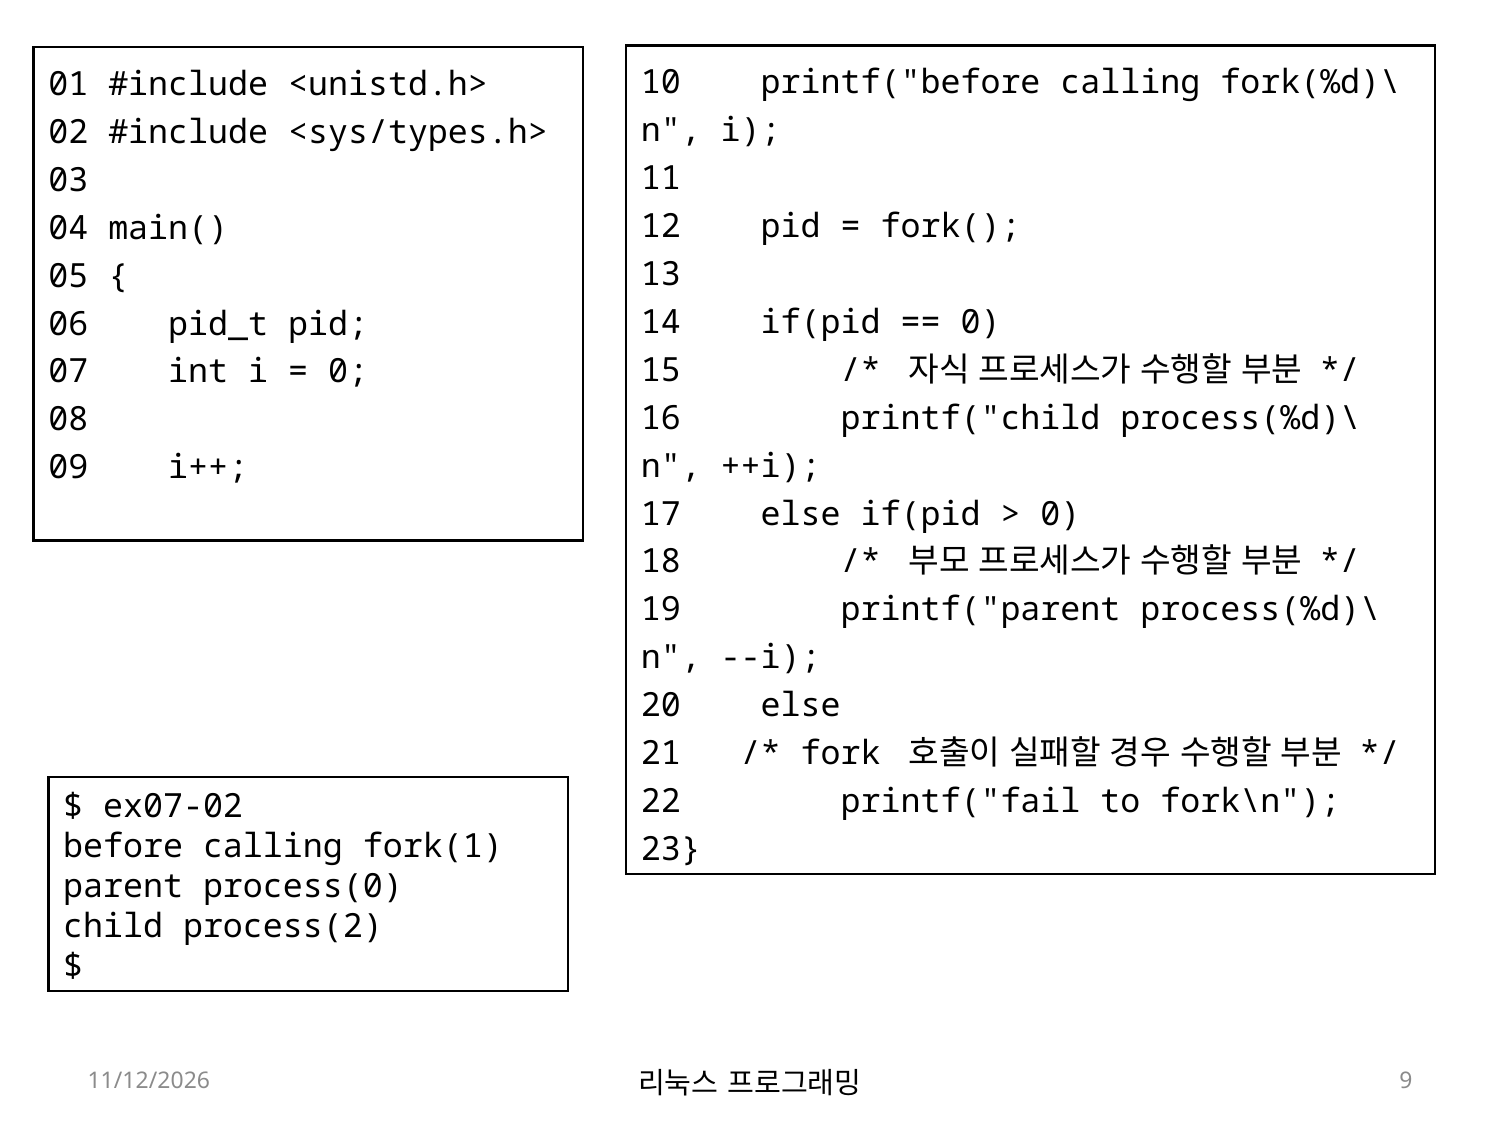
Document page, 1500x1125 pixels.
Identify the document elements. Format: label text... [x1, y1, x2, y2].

slide_number 9 [1090, 1060, 1428, 1103]
text_box 10 printf("before calling fork(%d)\n", i); 11 12 pid = fork(); 13 14 if(pid == 0) 15 /* 자식 프로세스가 수행할 부분 */ 16 printf("child process(%d)\n", ++i); 17 else if(pid > 0) 18 /* 부모 프로세스가 수행할 부분 */ 19 printf("parent process(%d)\n", --i); 20 else 21 /* fork 호출이 실패할 경우 수행할 부분 */ 22 printf("fail to fork\n"); 23} [626, 45, 1436, 875]
text_box 01 #include <unistd.h> 02 #include <sys/types.h> 03 04 main() 05 { 06 pid_t pid; 07 int i = 0; 08 09 i++; [33, 46, 583, 541]
footer 리눅스 프로그래밍 [496, 1060, 1004, 1103]
text_box $ ex07-02 before calling fork(1) parent process(0) child process(2) $ [48, 776, 569, 992]
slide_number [72, 1060, 410, 1103]
